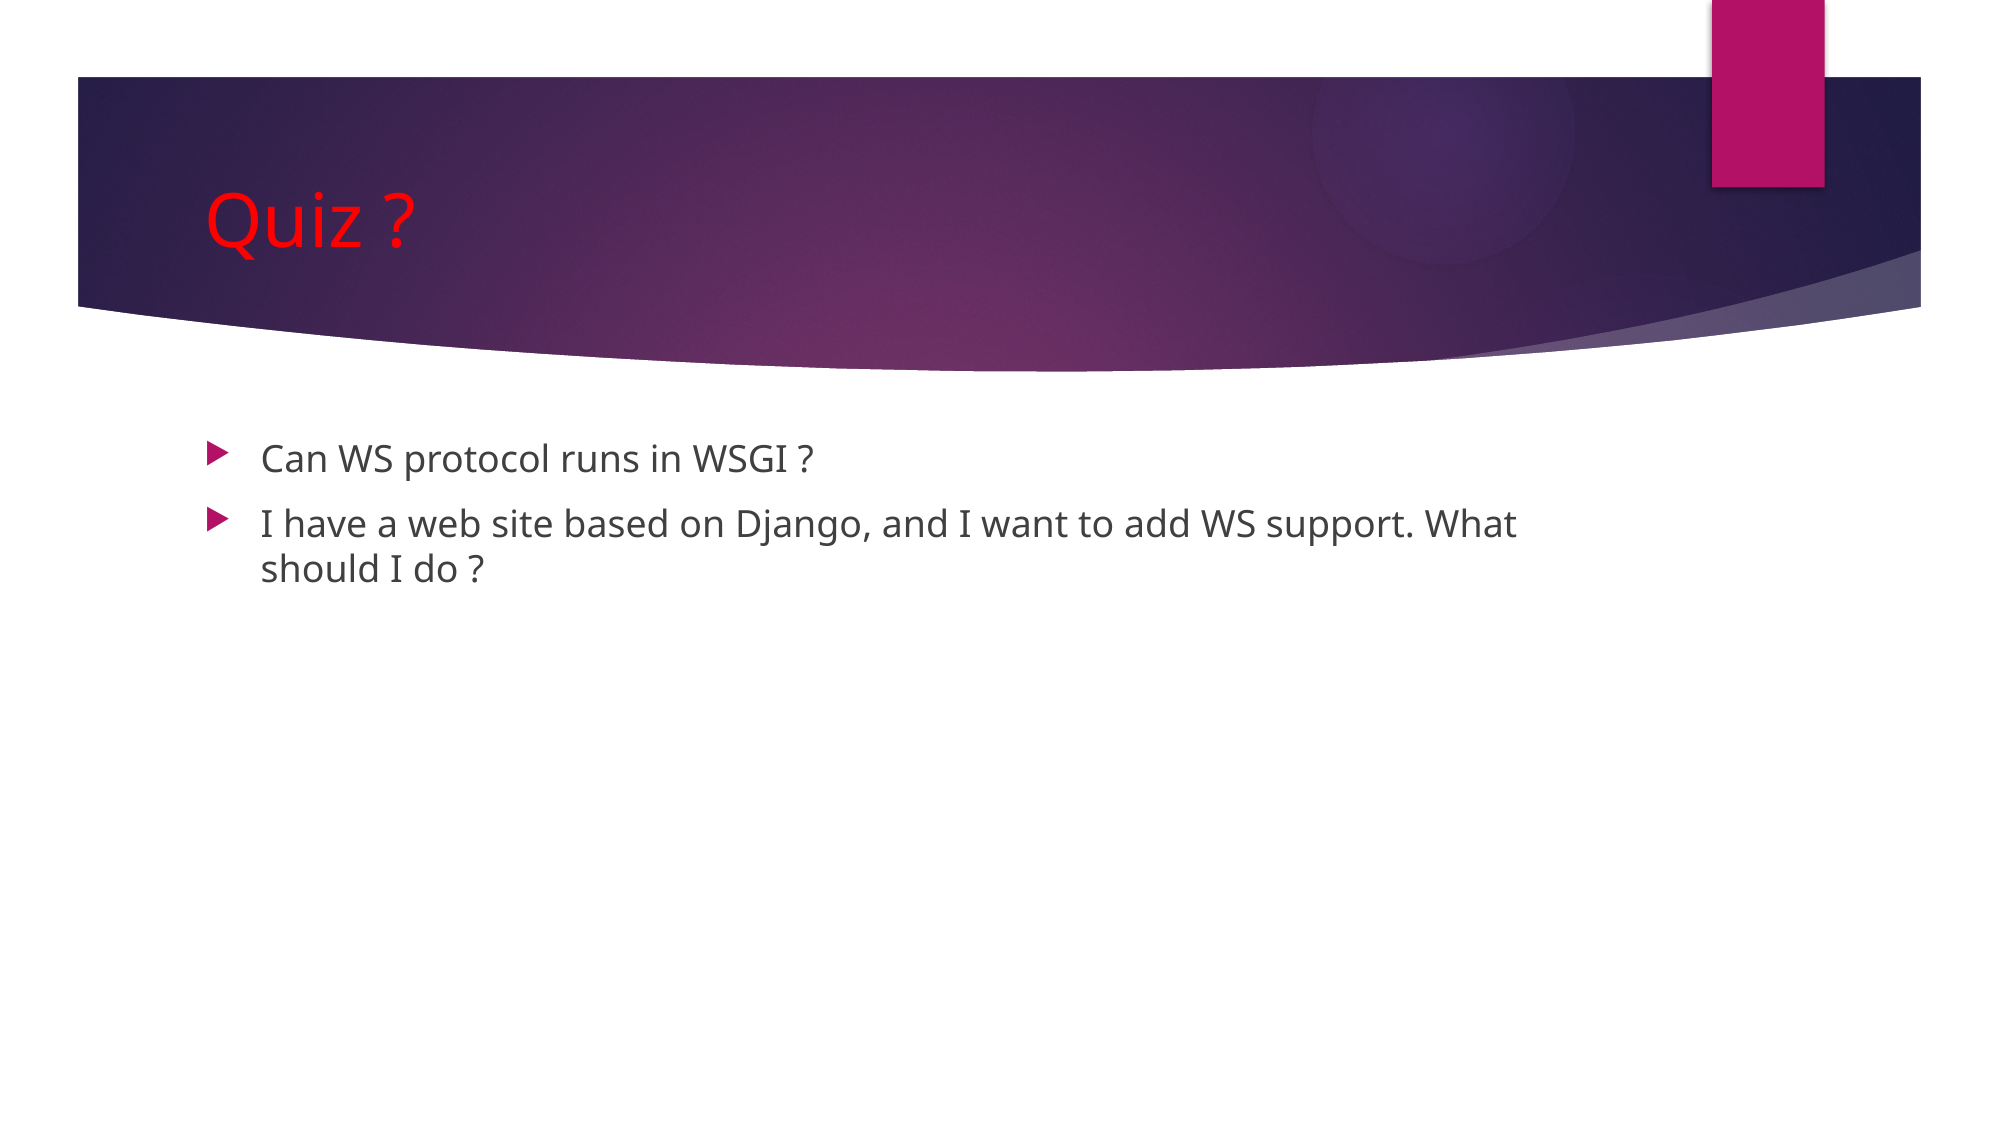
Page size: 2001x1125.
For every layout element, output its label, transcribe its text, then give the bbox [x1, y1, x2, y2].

list Can WS protocol runs in WSGI ? I have a web site based on Django, and I want to add WS support. What should I do ? [189, 427, 1638, 988]
title Quiz ? [189, 159, 1627, 276]
